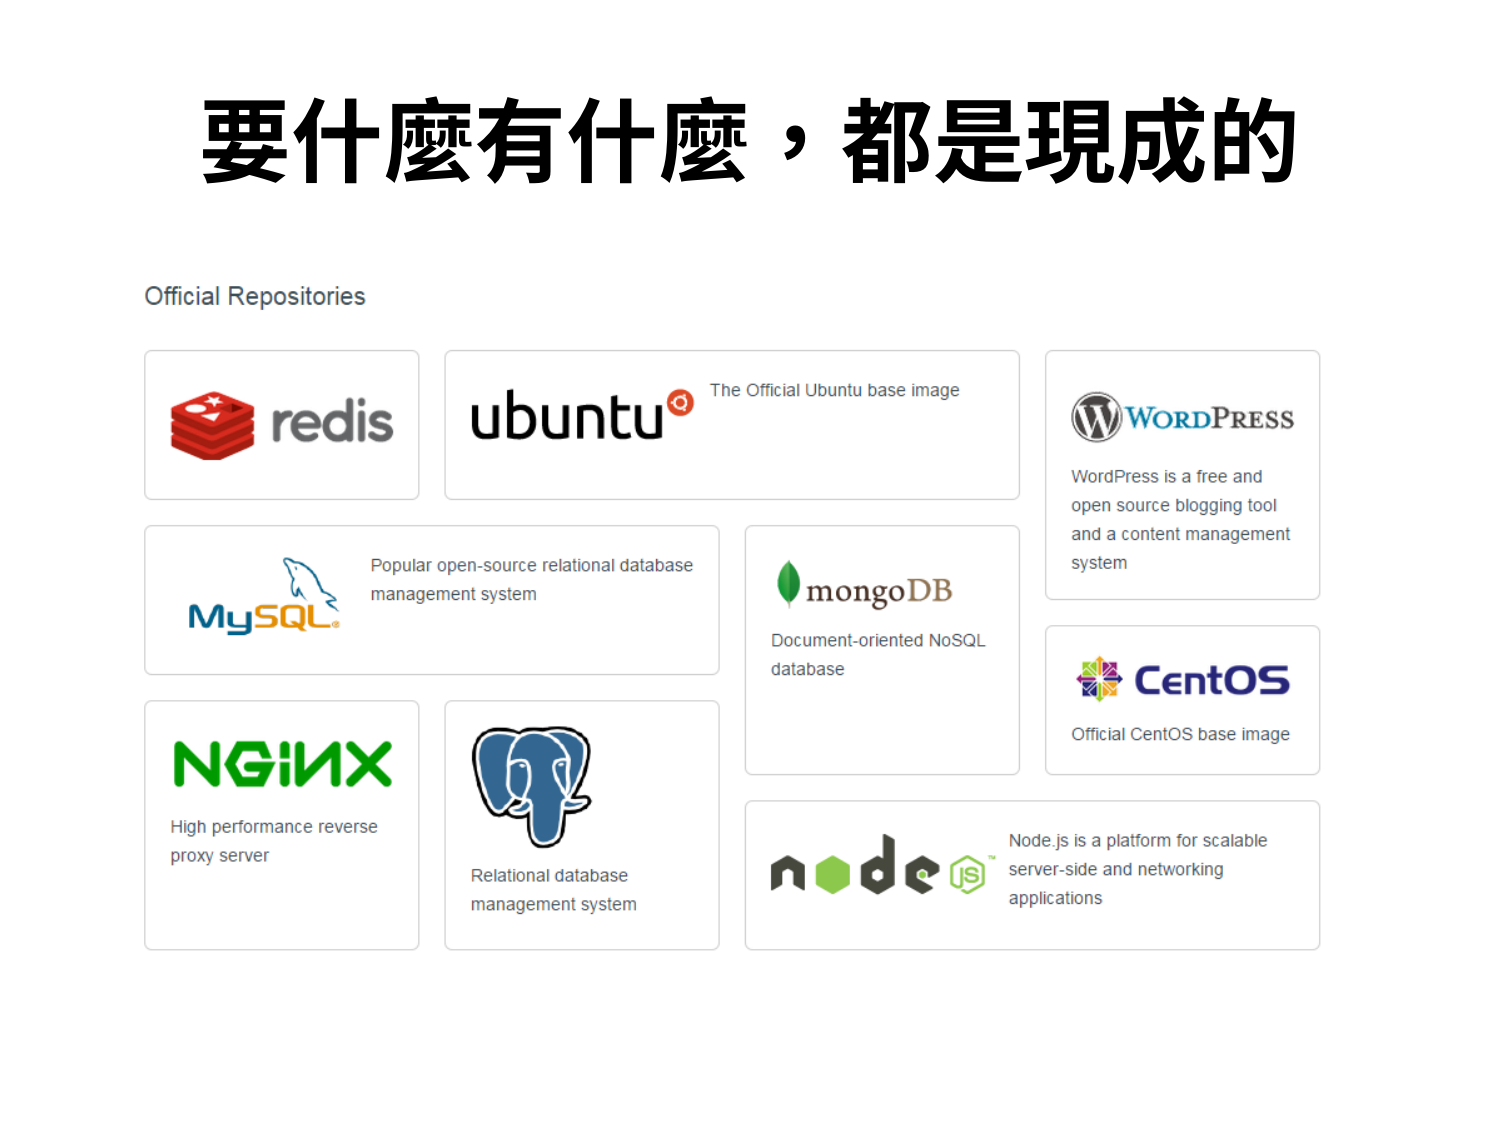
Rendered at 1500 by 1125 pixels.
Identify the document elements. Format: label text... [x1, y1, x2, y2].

title 要什麼有什麼，都是現成的 [75, 45, 1425, 233]
picture [123, 255, 1359, 964]
